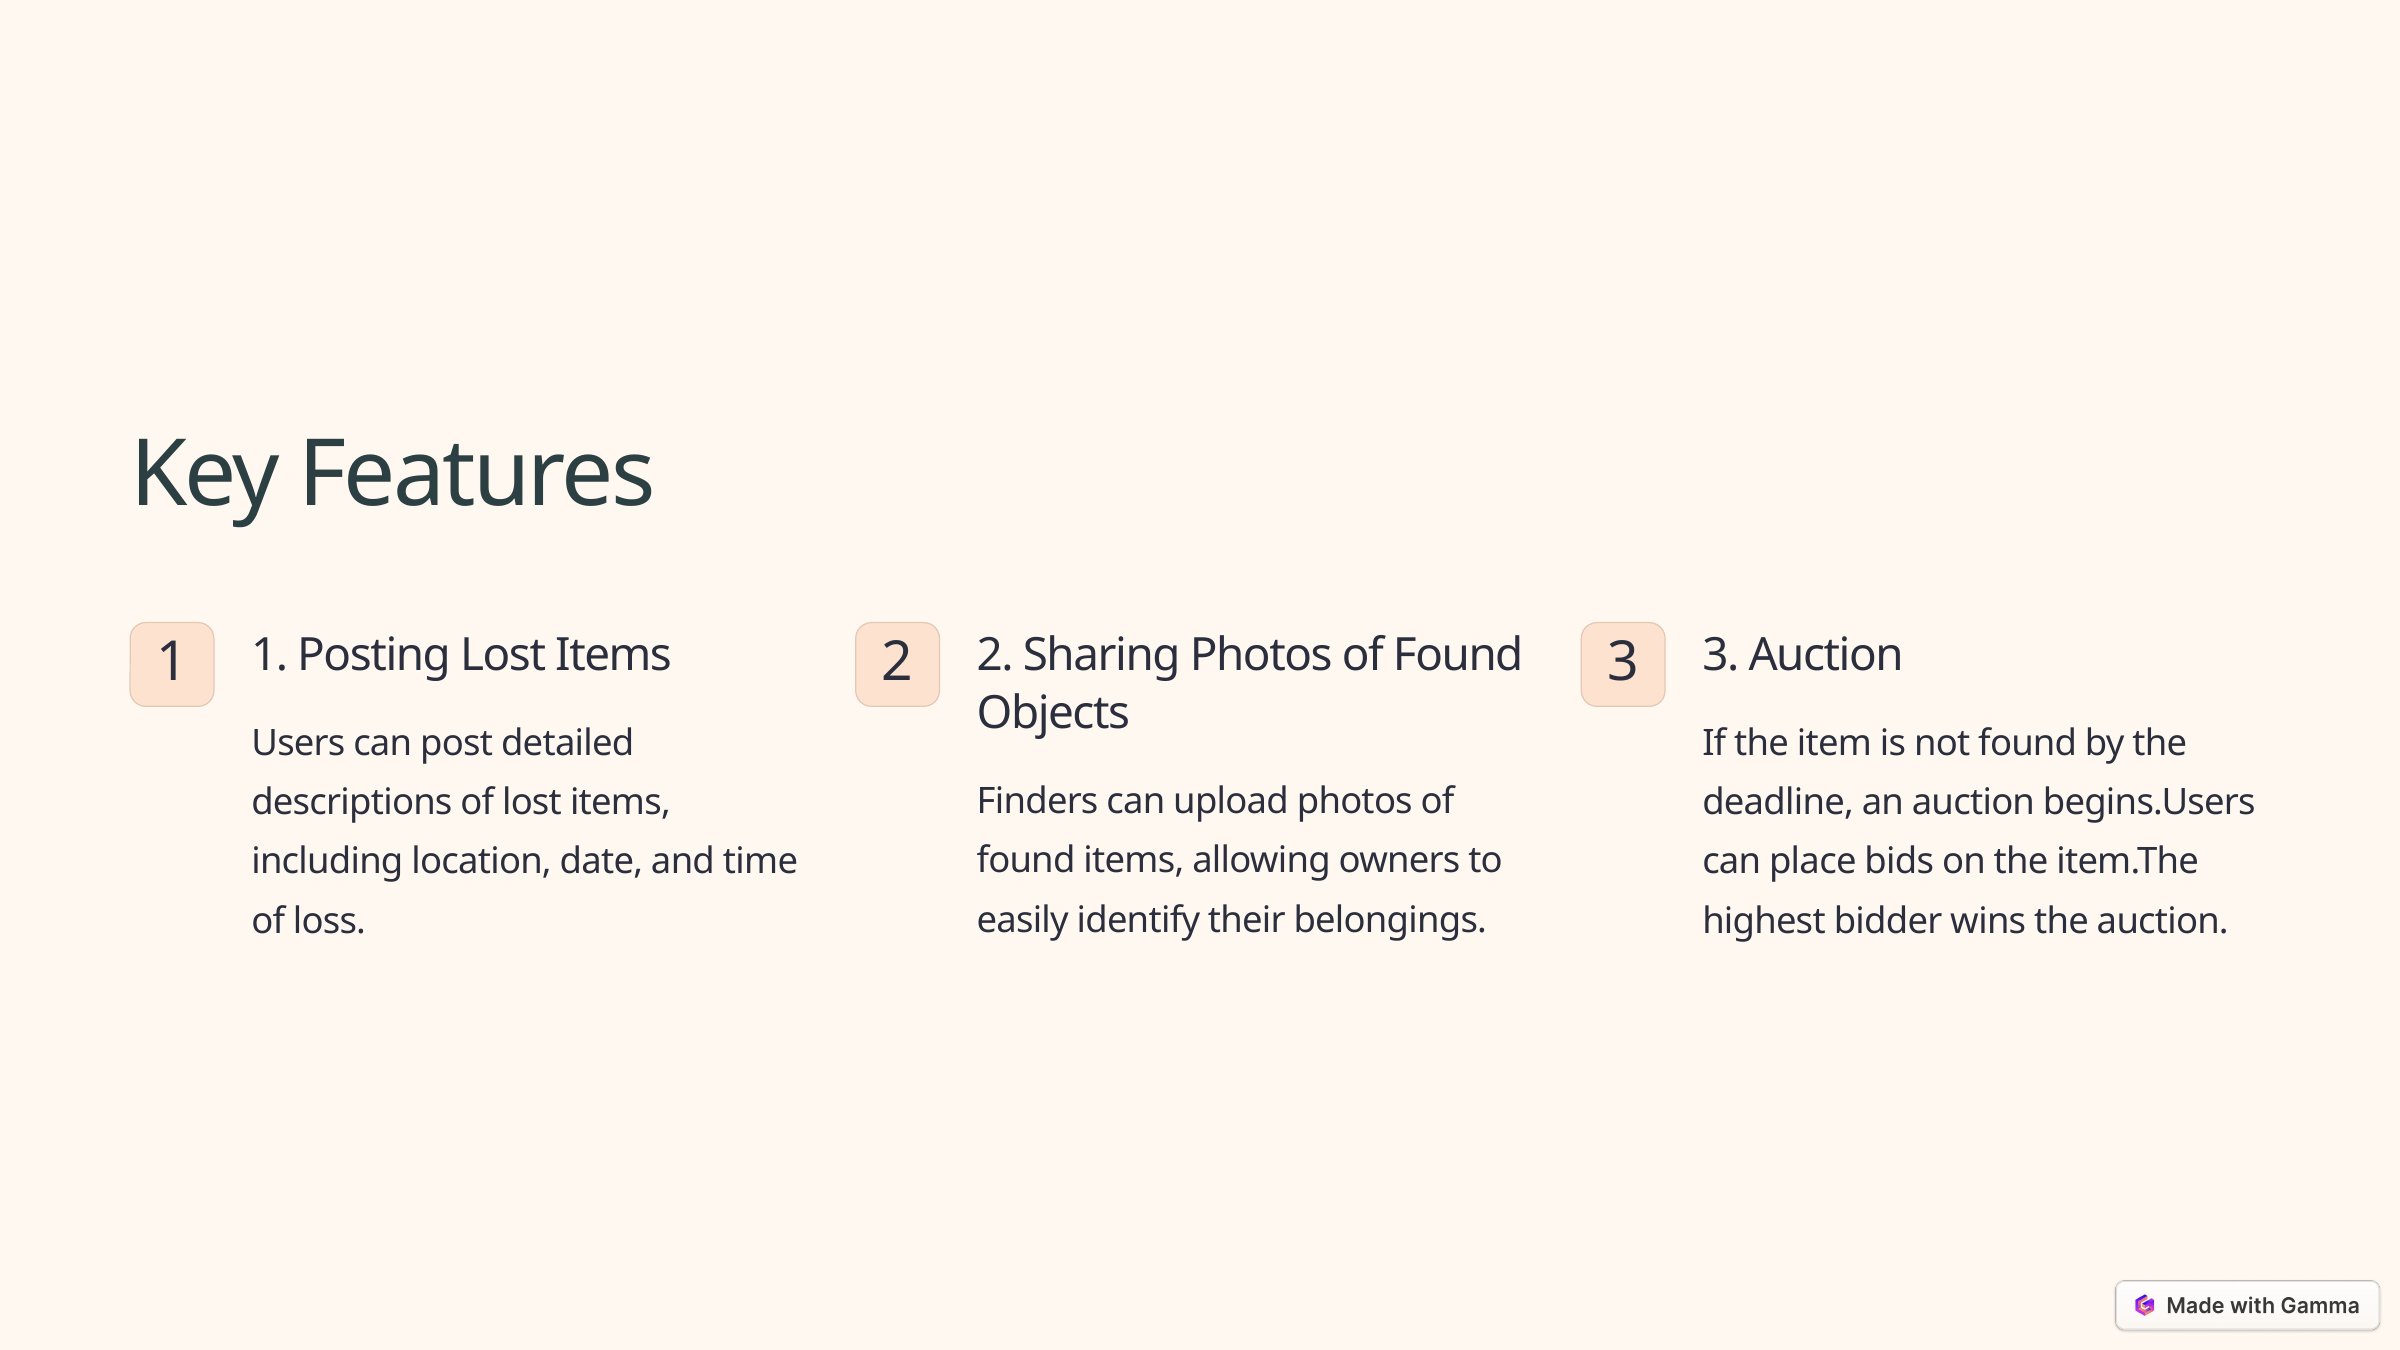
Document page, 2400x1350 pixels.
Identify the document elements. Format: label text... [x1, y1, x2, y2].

text_box 2. Sharing Photos of Found Objects [976, 622, 1545, 739]
text_box Key Features [130, 408, 1061, 525]
text_box [1581, 622, 1666, 707]
picture [2106, 1271, 2389, 1339]
text_box 3. Auction [1702, 622, 2168, 681]
text_box [855, 622, 940, 707]
text_box 1 [161, 636, 183, 693]
text_box 2 [883, 636, 913, 693]
text_box [130, 622, 214, 707]
text_box 1. Posting Lost Items [251, 622, 717, 681]
text_box Finders can upload photos of found items, allowing owners to easily identify their belongings. [976, 761, 1545, 940]
text_box Users can post detailed descriptions of lost items, including location, date, and time of loss. [251, 703, 819, 942]
text_box If the item is not found by the deadline, an auction begins.Users can place bids on the item.The highest bidder wins the auction. [1702, 703, 2270, 942]
text_box 3 [1608, 636, 1639, 693]
